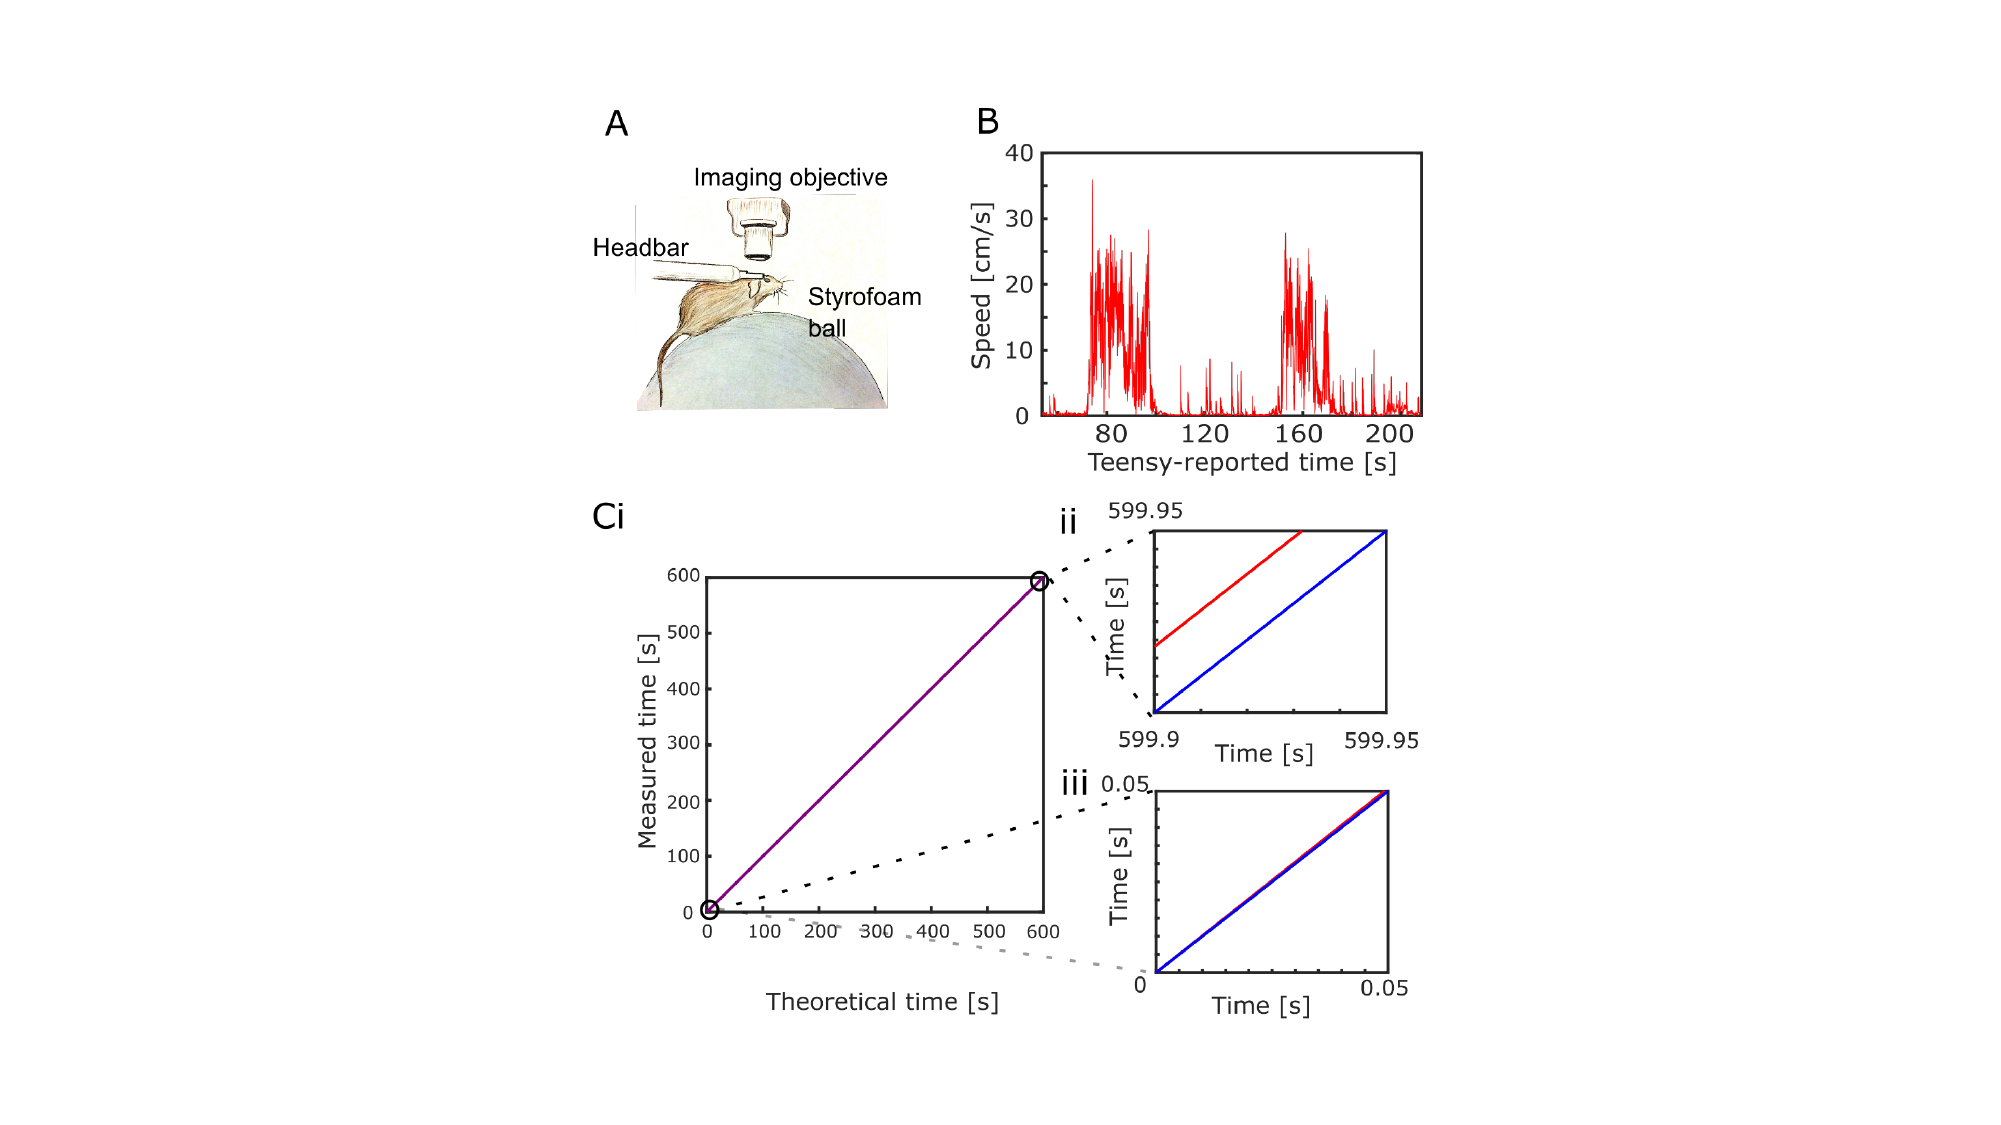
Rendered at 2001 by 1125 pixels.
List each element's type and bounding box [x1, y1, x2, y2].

picture [554, 93, 1446, 1032]
